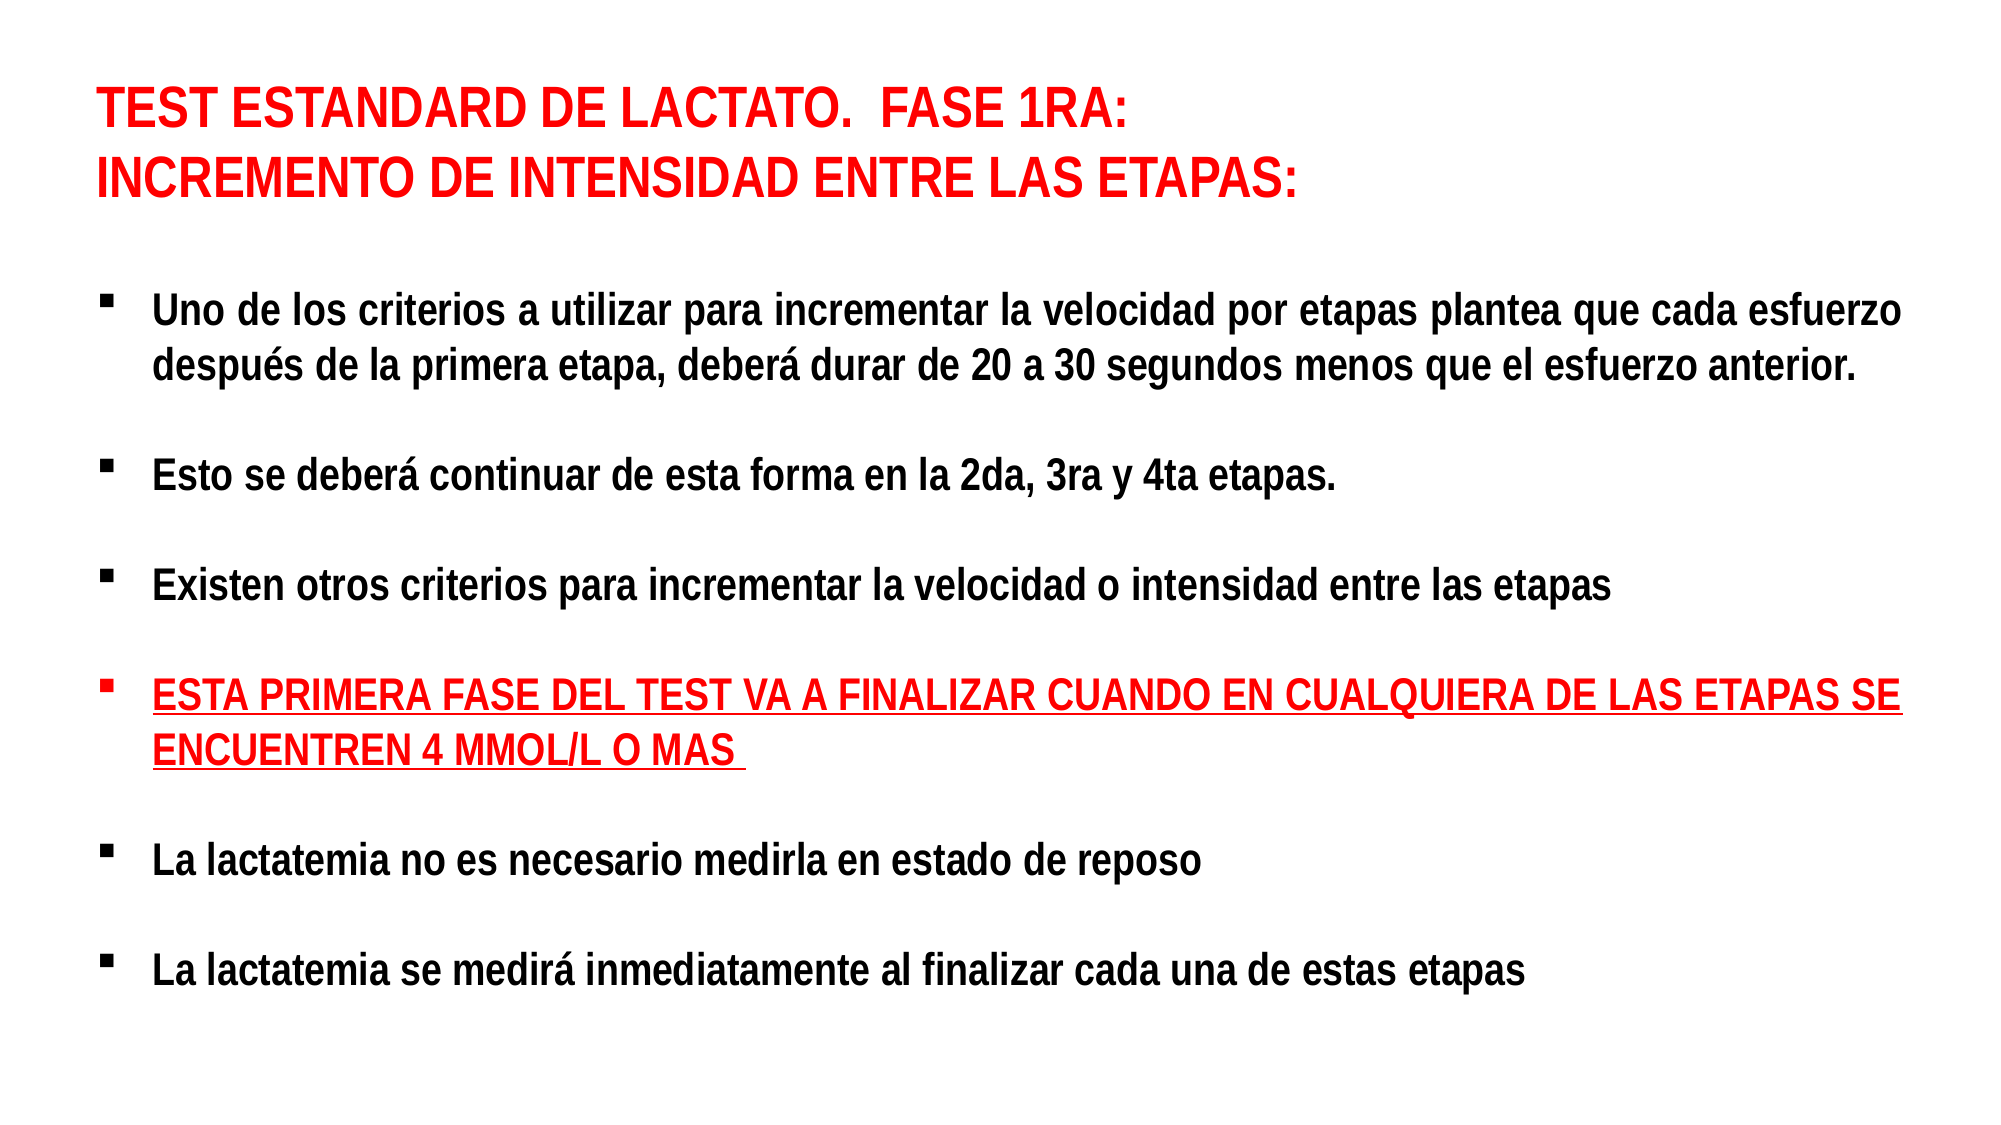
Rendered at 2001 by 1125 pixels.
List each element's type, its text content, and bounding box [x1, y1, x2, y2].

text_box TEST ESTANDARD DE LACTATO. FASE 1RA: INCREMENTO DE INTENSIDAD ENTRE LAS ETAPAS: Uno de los criterios a utilizar para incrementar la velocidad por etapas plantea que cada esfuerzo después de la primera etapa, deberá durar de 20 a 30 segundos menos que el esfuerzo anterior. Esto se deberá continuar de esta forma en la 2da, 3ra y 4ta etapas. Existen otros criterios para incrementar la velocidad o intensidad entre las etapas ESTA PRIMERA FASE DEL TEST VA A FINALIZAR CUANDO EN CUALQUIERA DE LAS ETAPAS SE ENCUENTREN 4 MMOL/L O MAS La lactatemia no es necesario medirla en estado de reposo La lactatemia se medirá inmediatamente al finalizar cada una de estas etapas [81, 62, 1919, 1002]
